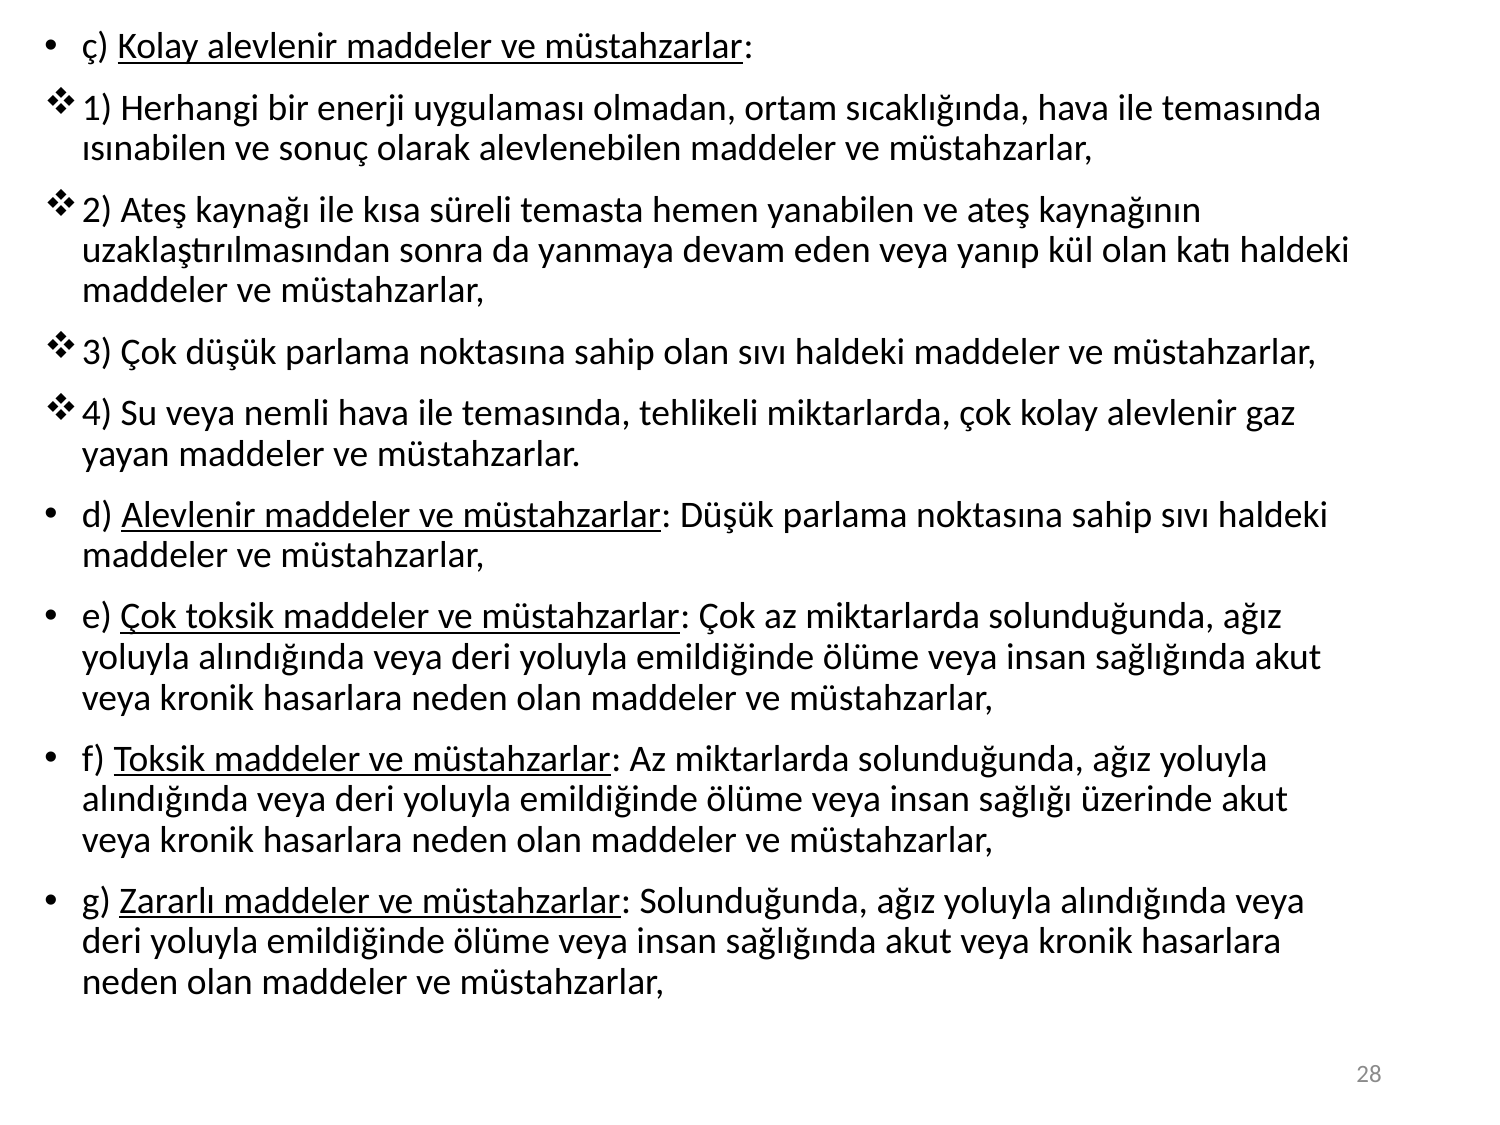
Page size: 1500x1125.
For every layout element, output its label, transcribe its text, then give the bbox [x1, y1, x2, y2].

list ç) Kolay alevlenir maddeler ve müstahzarlar: 1) Herhangi bir enerji uygulaması olmadan, ortam sıcaklığında, hava ile temasında ısınabilen ve sonuç olarak alevlenebilen maddeler ve müstahzarlar, 2) Ateş kaynağı ile kısa süreli temasta hemen yanabilen ve ateş kaynağının uzaklaştırılmasından sonra da yanmaya devam eden veya yanıp kül olan katı haldeki maddeler ve müstahzarlar, 3) Çok düşük parlama noktasına sahip olan sıvı haldeki maddeler ve müstahzarlar, 4) Su veya nemli hava ile temasında, tehlikeli miktarlarda, çok kolay alevlenir gaz yayan maddeler ve müstahzarlar. d) Alevlenir maddeler ve müstahzarlar: Düşük parlama noktasına sahip sıvı haldeki maddeler ve müstahzarlar, e) Çok toksik maddeler ve müstahzarlar: Çok az miktarlarda solunduğunda, ağız yoluyla alındığında veya deri yoluyla emildiğinde ölüme veya insan sağlığında akut veya kronik hasarlara neden olan maddeler ve müstahzarlar, f) Toksik maddeler ve müstahzarlar: Az miktarlarda solunduğunda, ağız yoluyla alındığında veya deri yoluyla emildiğinde ölüme veya insan sağlığı üzerinde akut veya kronik hasarlara neden olan maddeler ve müstahzarlar, g) Zararlı maddeler ve müstahzarlar: Solunduğunda, ağız yoluyla alındığında veya deri yoluyla emildiğinde ölüme veya insan sağlığında akut veya kronik hasarlara neden olan maddeler ve müstahzarlar, [29, 19, 1377, 819]
slide_number 28 [1059, 1042, 1397, 1103]
